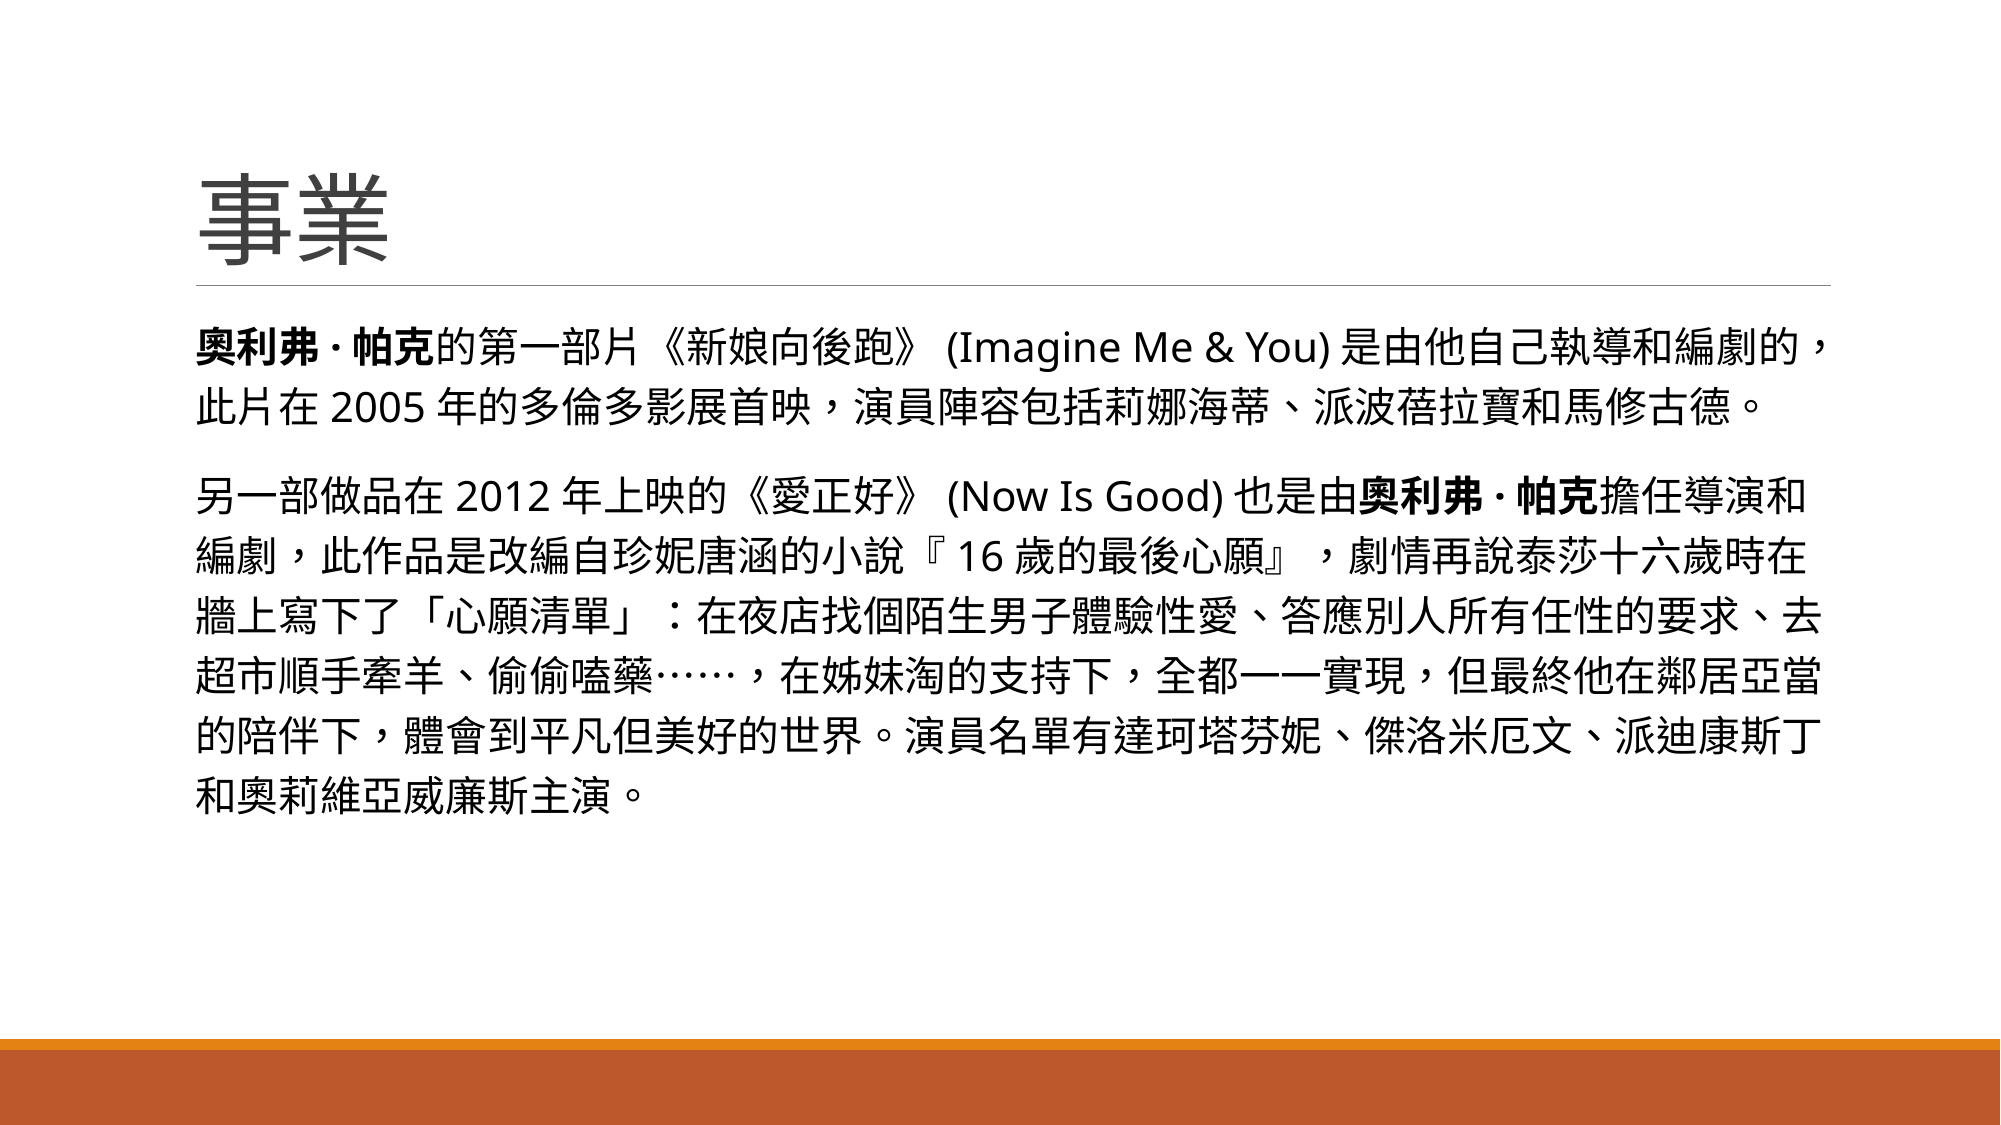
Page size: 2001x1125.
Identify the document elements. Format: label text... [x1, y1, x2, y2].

list 奧利弗·帕克的第一部片《新娘向後跑》(Imagine Me & You)是由他自己執導和編劇的，此片在2005年的多倫多影展首映，演員陣容包括莉娜海蒂、派波蓓拉寶和馬修古德。 另一部做品在2012年上映的《愛正好》(Now Is Good)也是由奧利弗·帕克擔任導演和編劇，此作品是改編自珍妮唐涵的小說『16歲的最後心願』，劇情再說泰莎十六歲時在牆上寫下了「心願清單」：在夜店找個陌生男子體驗性愛、答應別人所有任性的要求、去超市順手牽羊、偷偷嗑藥……，在姊妹淘的支持下，全都一一實現，但最終他在鄰居亞當的陪伴下，體會到平凡但美好的世界。演員名單有達珂塔芬妮、傑洛米厄文、派迪康斯丁和奧莉維亞威廉斯主演。 [180, 302, 1830, 963]
title 事業 [180, 47, 1830, 285]
